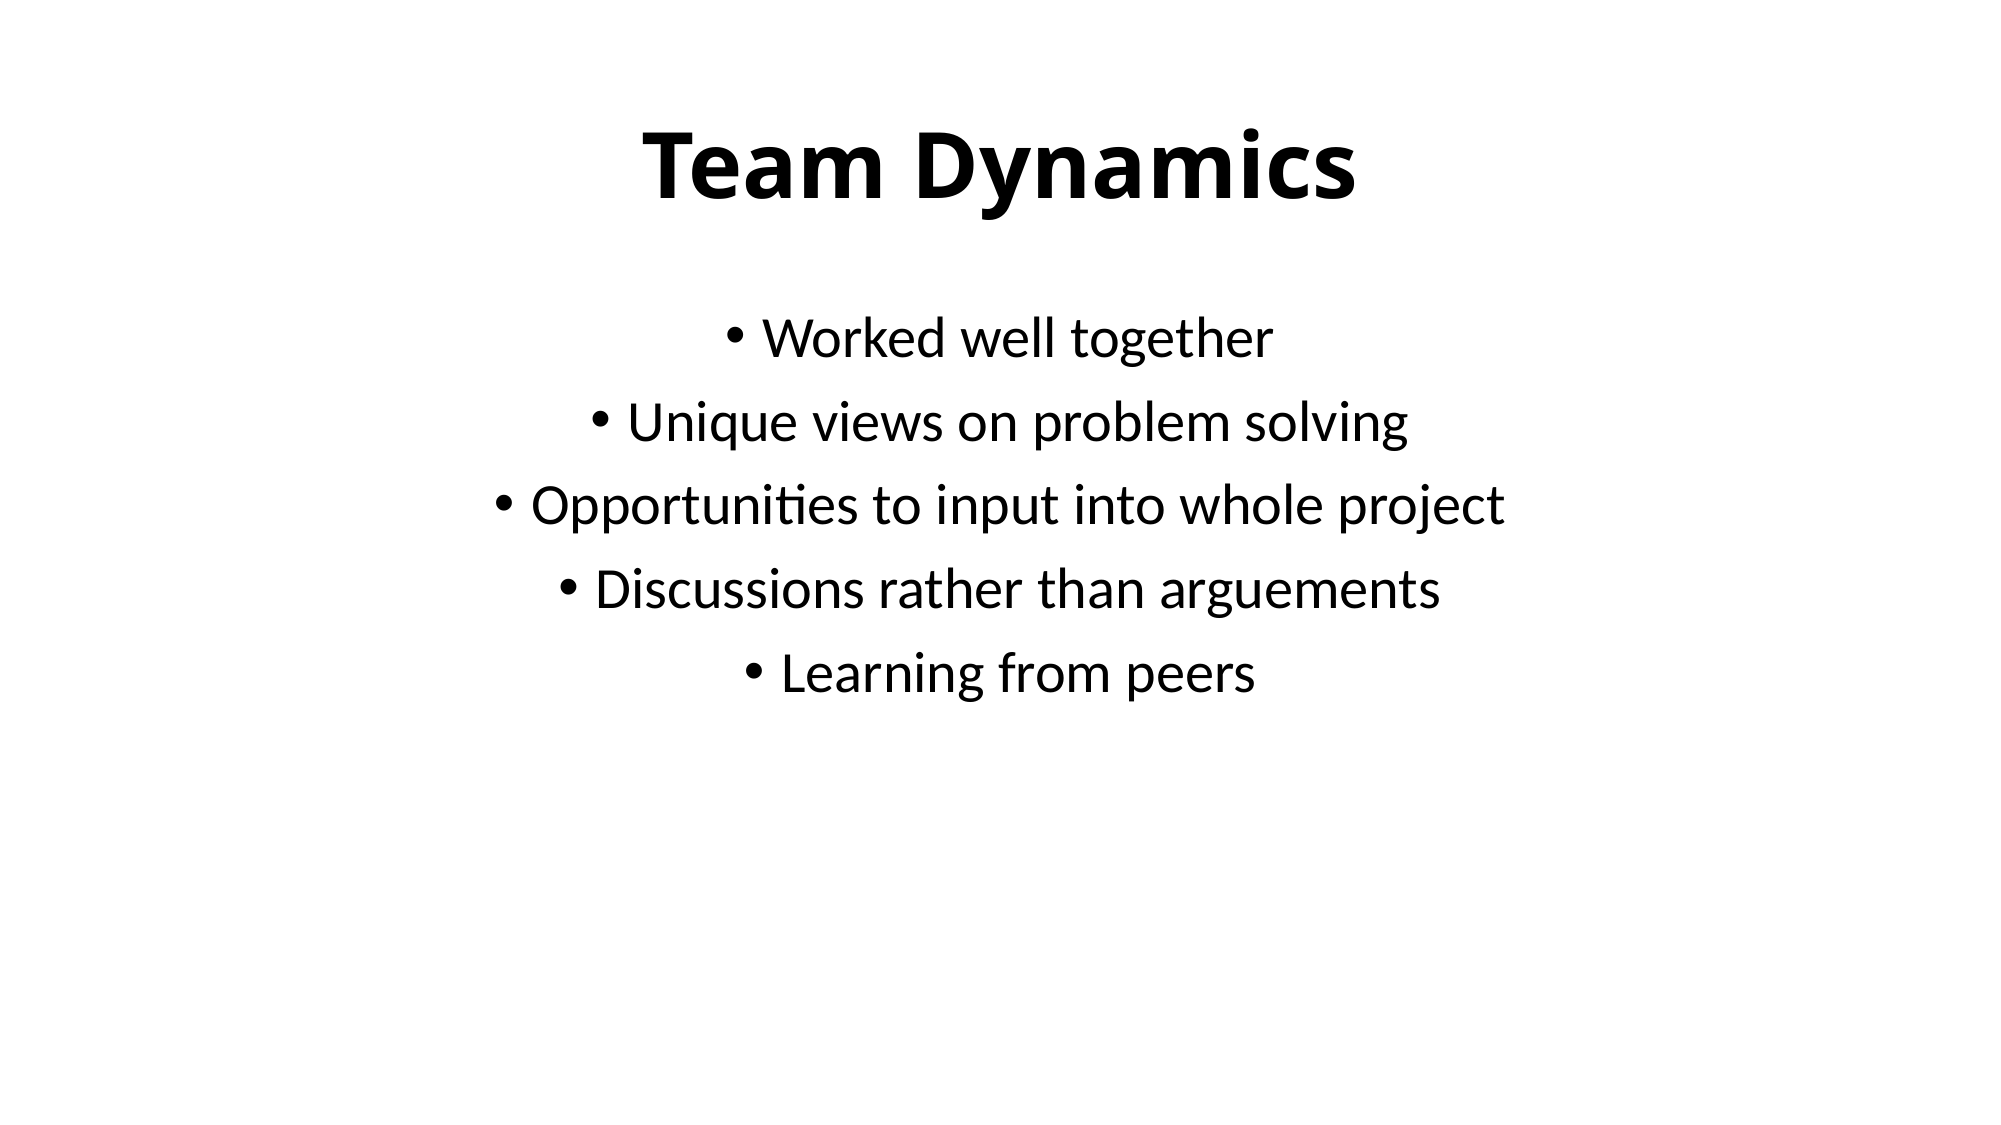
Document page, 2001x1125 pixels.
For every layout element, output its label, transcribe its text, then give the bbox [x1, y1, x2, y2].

list Worked well together Unique views on problem solving Opportunities to input into whole project Discussions rather than arguements Learning from peers [137, 299, 1863, 1014]
title Team Dynamics [137, 59, 1863, 278]
